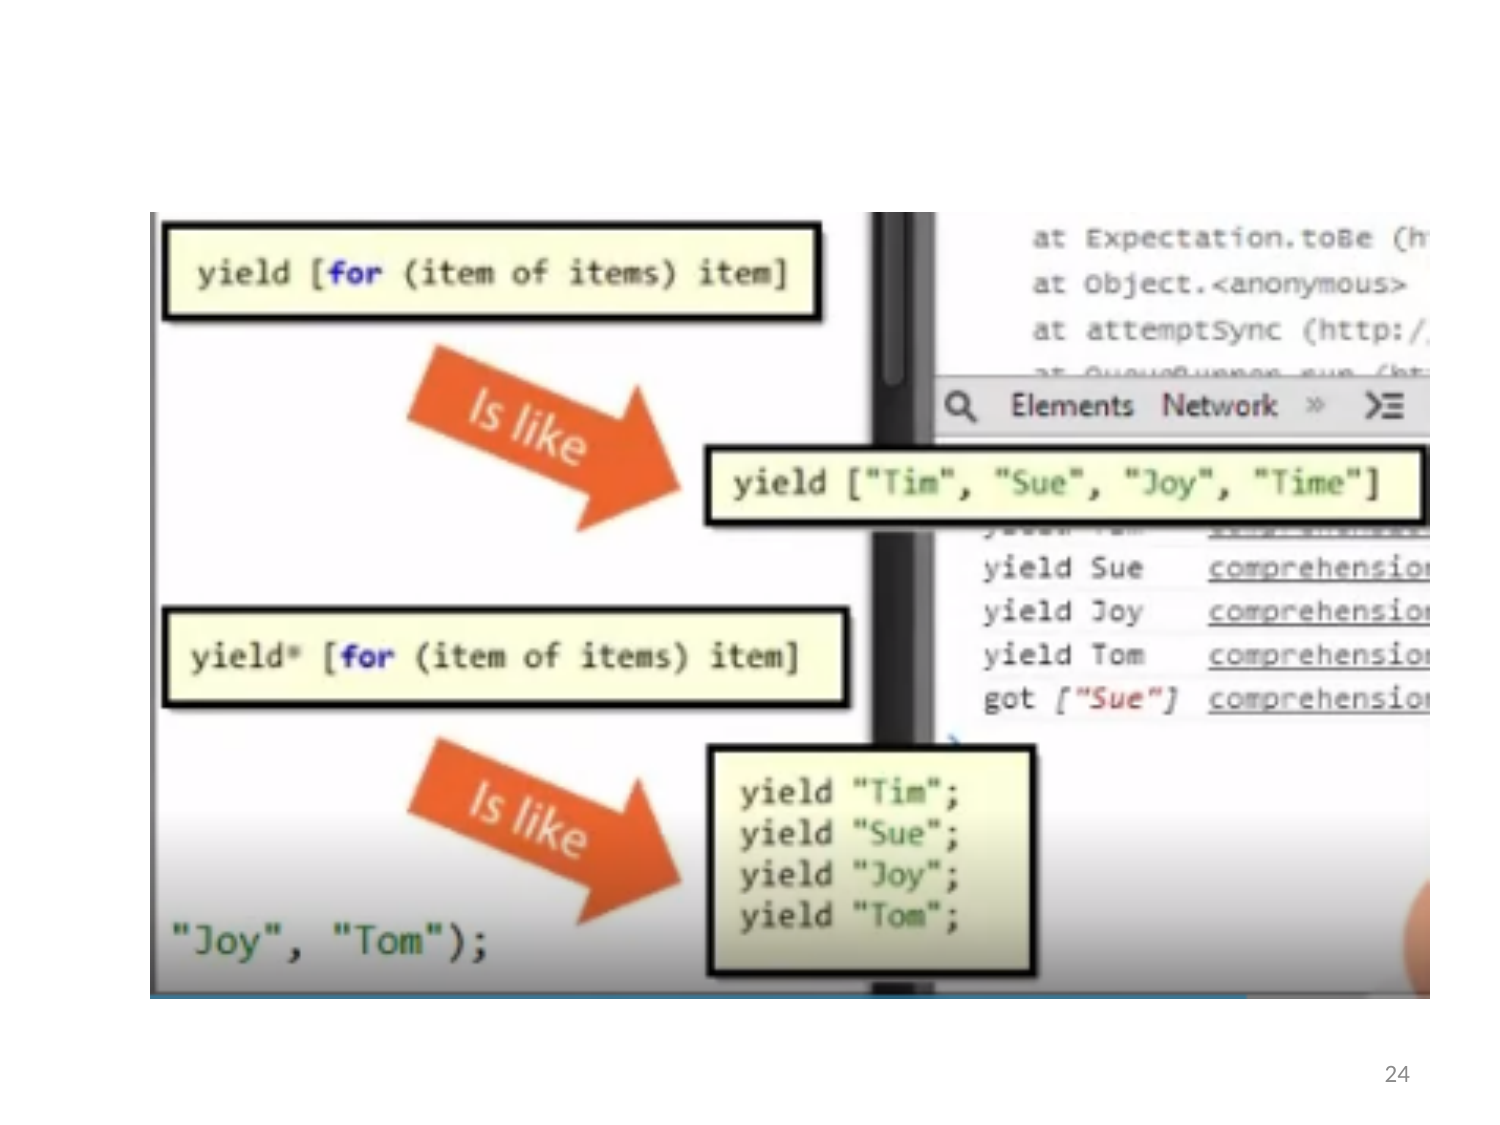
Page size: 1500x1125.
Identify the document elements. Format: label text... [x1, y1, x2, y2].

slide_number 24 [1074, 1042, 1425, 1103]
picture [149, 212, 1430, 999]
